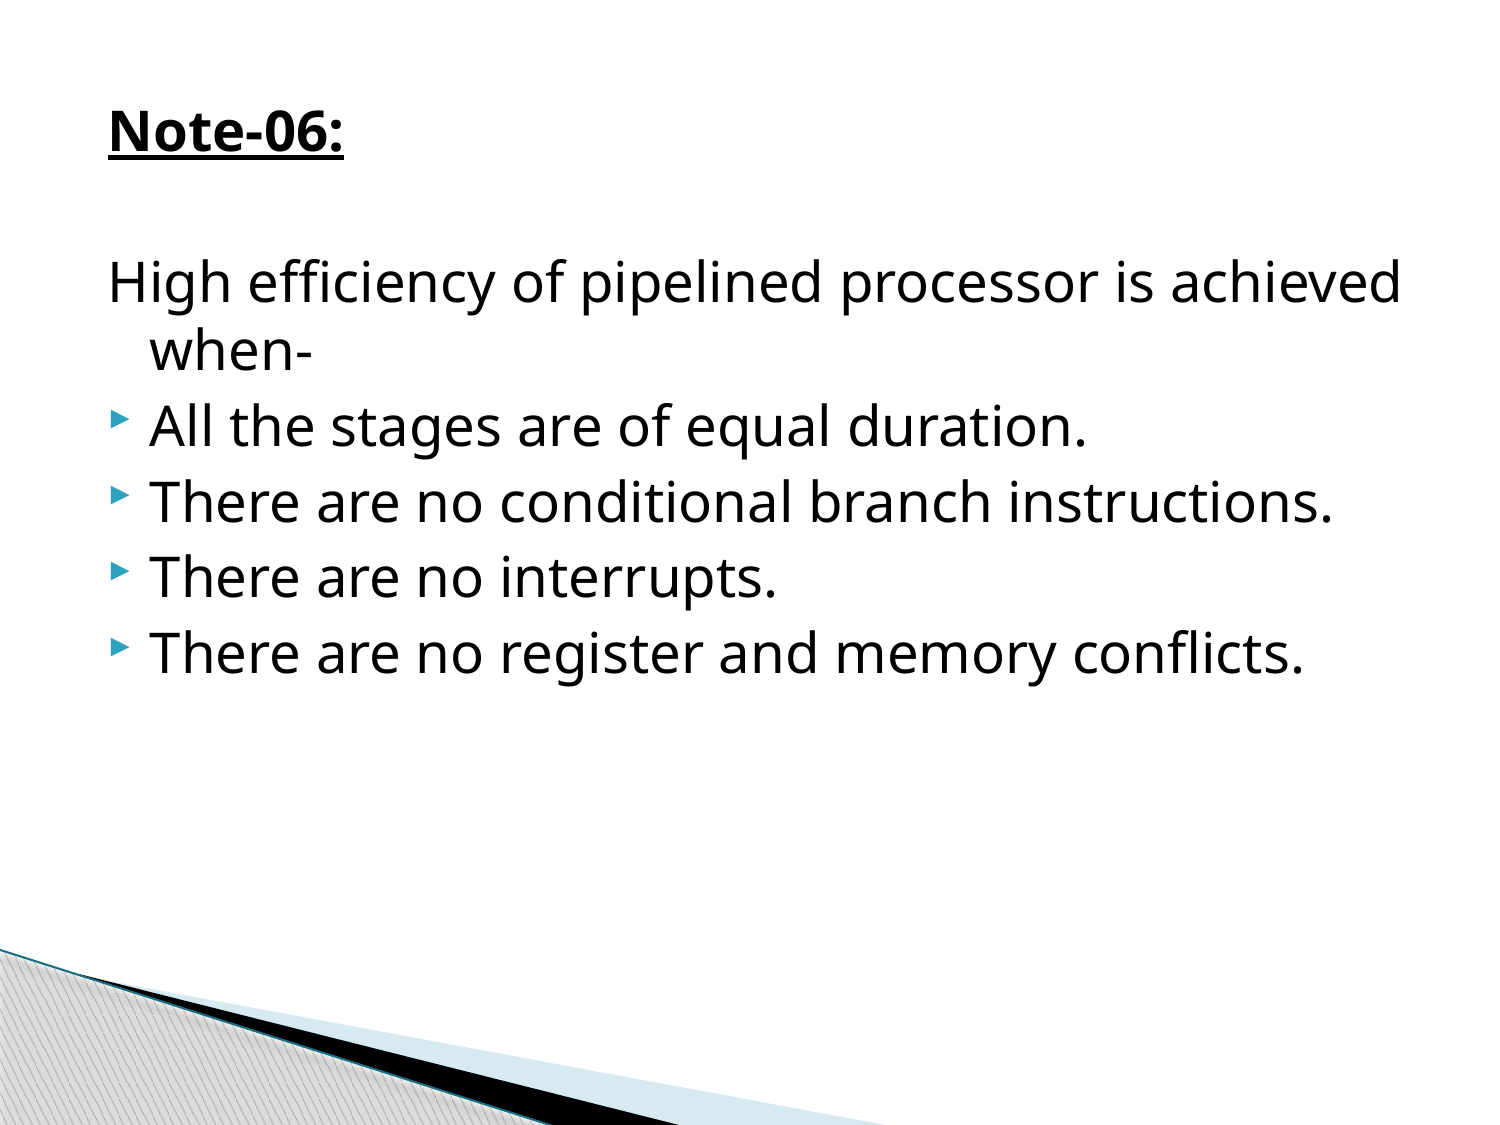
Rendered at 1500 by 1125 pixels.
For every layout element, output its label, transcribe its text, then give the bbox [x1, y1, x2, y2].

list Note-06: High efficiency of pipelined processor is achieved when- All the stages are of equal duration. There are no conditional branch instructions. There are no interrupts. There are no register and memory conflicts. [75, 87, 1425, 905]
